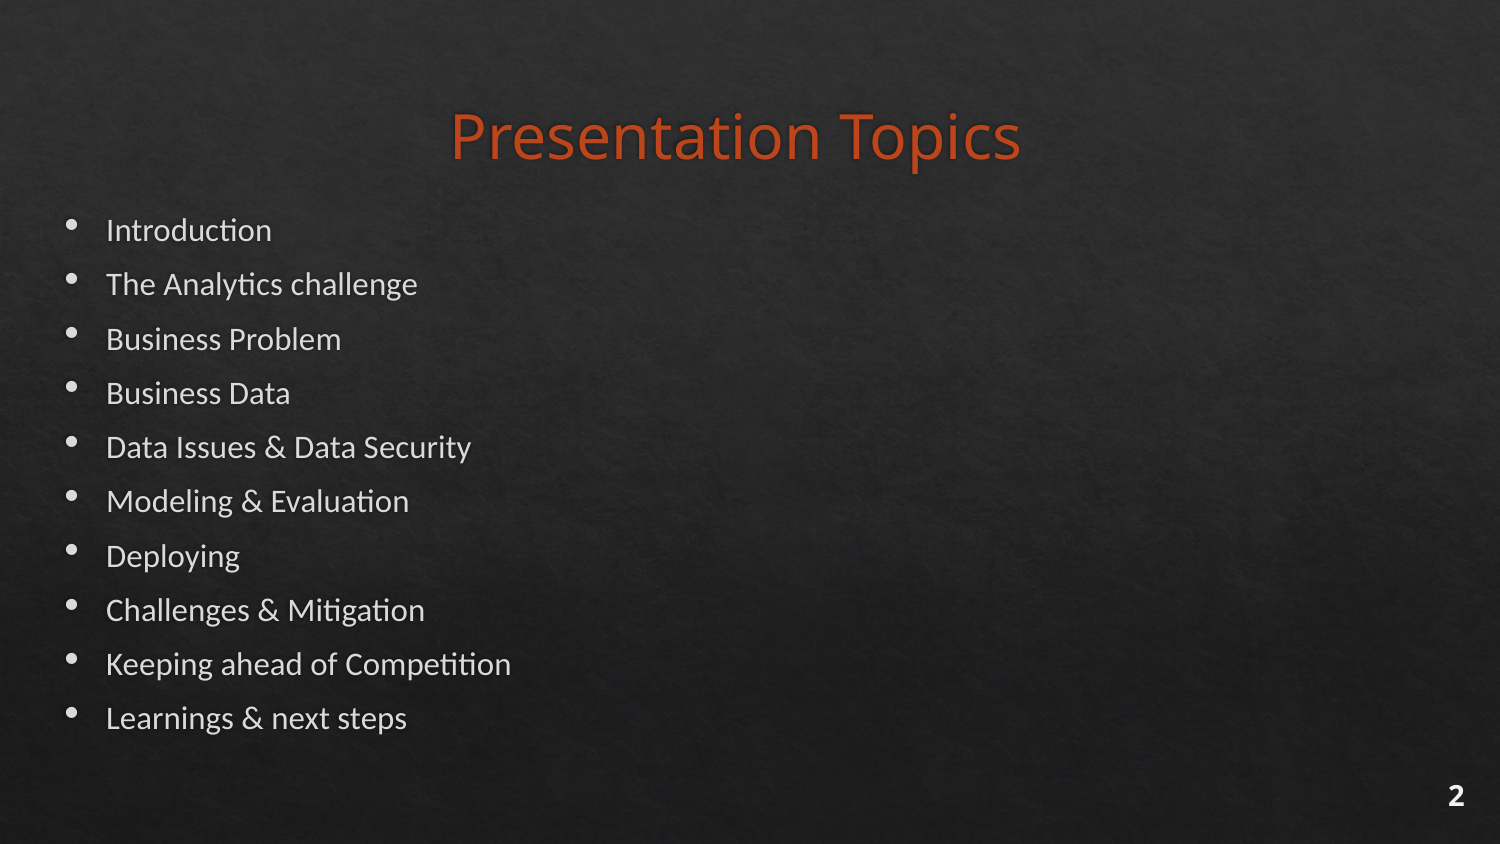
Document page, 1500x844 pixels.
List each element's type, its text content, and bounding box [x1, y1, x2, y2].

list Introduction The Analytics challenge Business Problem Business Data Data Issues & Data Security Modeling & Evaluation Deploying Challenges & Mitigation Keeping ahead of Competition Learnings & next steps [51, 200, 1442, 752]
title Presentation Topics [112, 75, 1387, 195]
slide_number 2 [1431, 764, 1480, 830]
